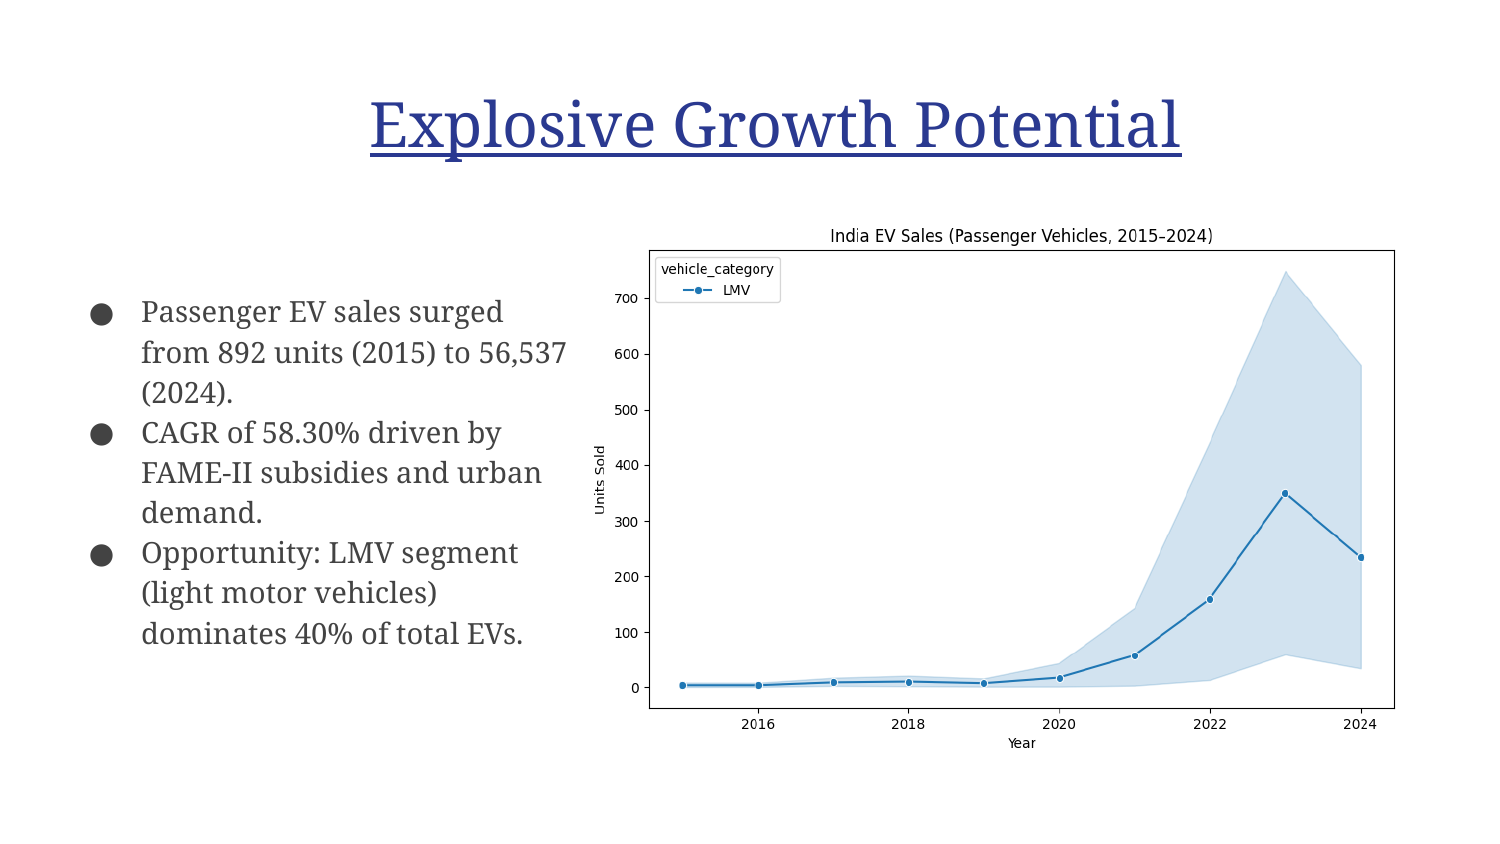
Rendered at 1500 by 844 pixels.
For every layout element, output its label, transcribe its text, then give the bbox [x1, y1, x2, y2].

picture [528, 178, 1490, 773]
text_box Passenger EV sales surged from 892 units (2015) to 56,537 (2024). CAGR of 58.30% driven by FAME-II subsidies and urban demand. Opportunity: LMV segment (light motor vehicles) dominates 40% of total EVs. [51, 273, 523, 703]
title Explosive Growth Potential [76, 70, 1475, 171]
